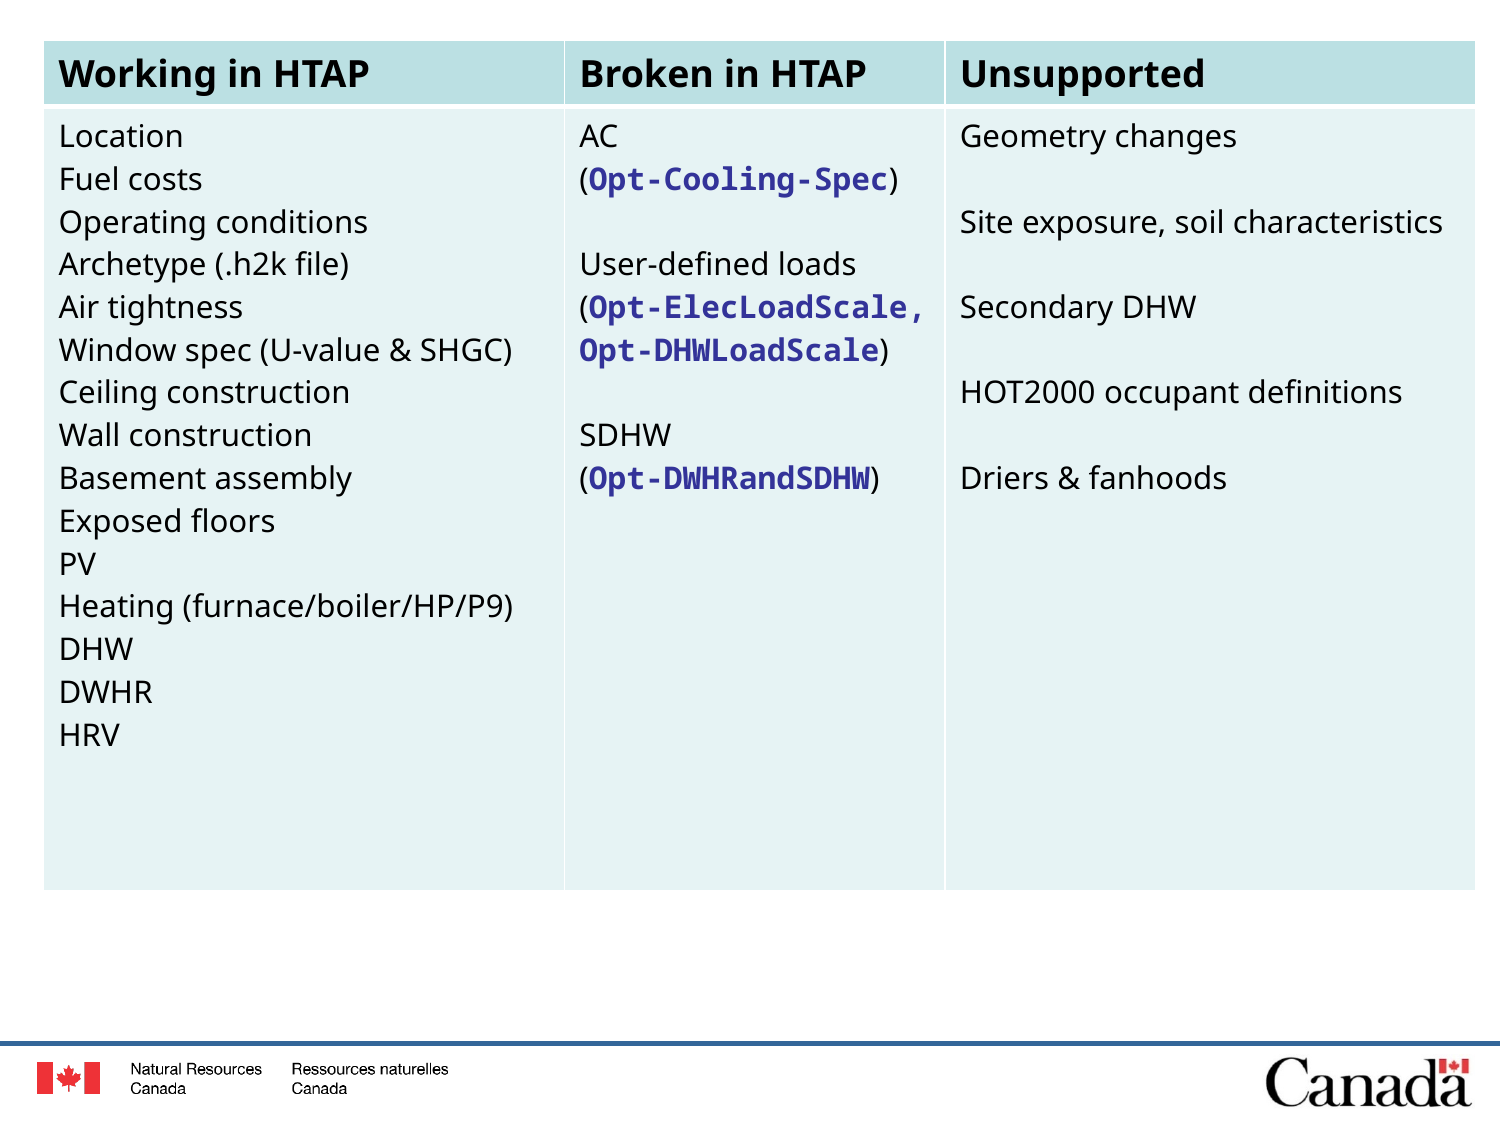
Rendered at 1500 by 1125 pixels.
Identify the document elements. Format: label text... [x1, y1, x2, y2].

table_cell AC (Opt-Cooling-Spec) User-defined loads (Opt-ElecLoadScale, Opt-DHWLoadScale) SDHW (Opt-DWHRandSDHW) [565, 109, 944, 890]
picture [1262, 1054, 1475, 1109]
table_header Unsupported [946, 41, 1475, 104]
table_cell Location Fuel costs Operating conditions Archetype (.h2k file) Air tightness Window spec (U-value & SHGC) Ceiling construction Wall construction Basement assembly Exposed floors PV Heating (furnace/boiler/HP/P9) DHW DWHR HRV [44, 109, 564, 890]
table_cell Geometry changes Site exposure, soil characteristics Secondary DHW HOT2000 occupant definitions Driers & fanhoods [946, 109, 1475, 890]
table_header Working in HTAP [44, 41, 564, 104]
table_header Broken in HTAP [565, 41, 944, 104]
picture [37, 1062, 448, 1094]
